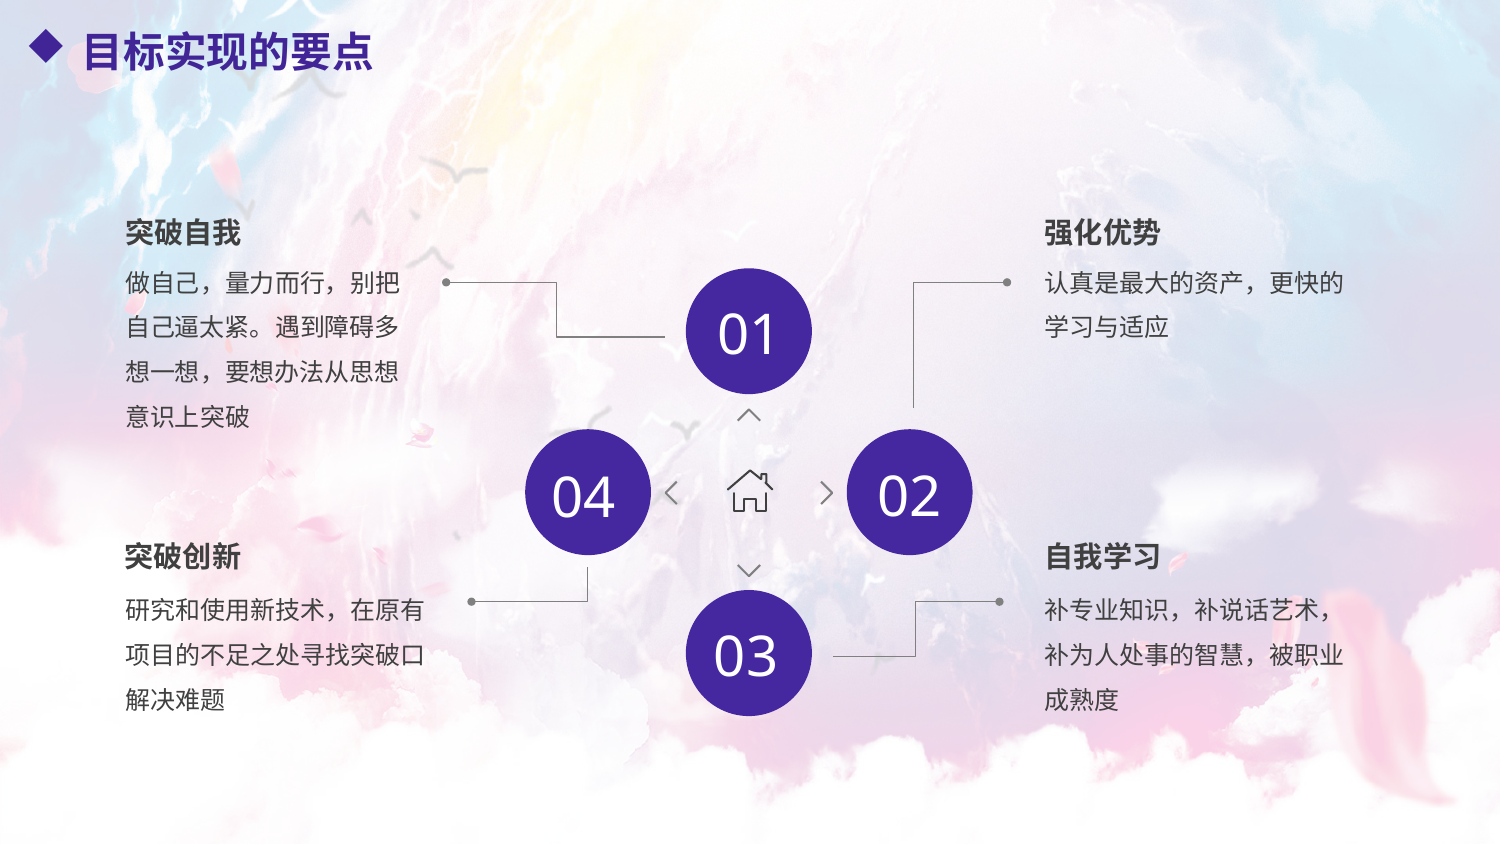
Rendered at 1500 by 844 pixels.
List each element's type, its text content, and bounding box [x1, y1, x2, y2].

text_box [1029, 513, 1426, 724]
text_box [727, 470, 773, 512]
text_box 目标实现的要点 [10, 18, 637, 84]
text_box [685, 268, 814, 395]
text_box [520, 429, 651, 556]
text_box [468, 567, 589, 606]
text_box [1029, 190, 1426, 346]
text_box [110, 190, 461, 442]
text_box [682, 589, 812, 717]
text_box [833, 597, 1004, 657]
text_box [737, 409, 761, 421]
text_box [461, 282, 665, 338]
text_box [109, 513, 468, 724]
text_box [737, 564, 761, 577]
text_box [913, 278, 1012, 408]
text_box [665, 481, 677, 505]
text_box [846, 429, 974, 556]
text_box [821, 481, 833, 505]
